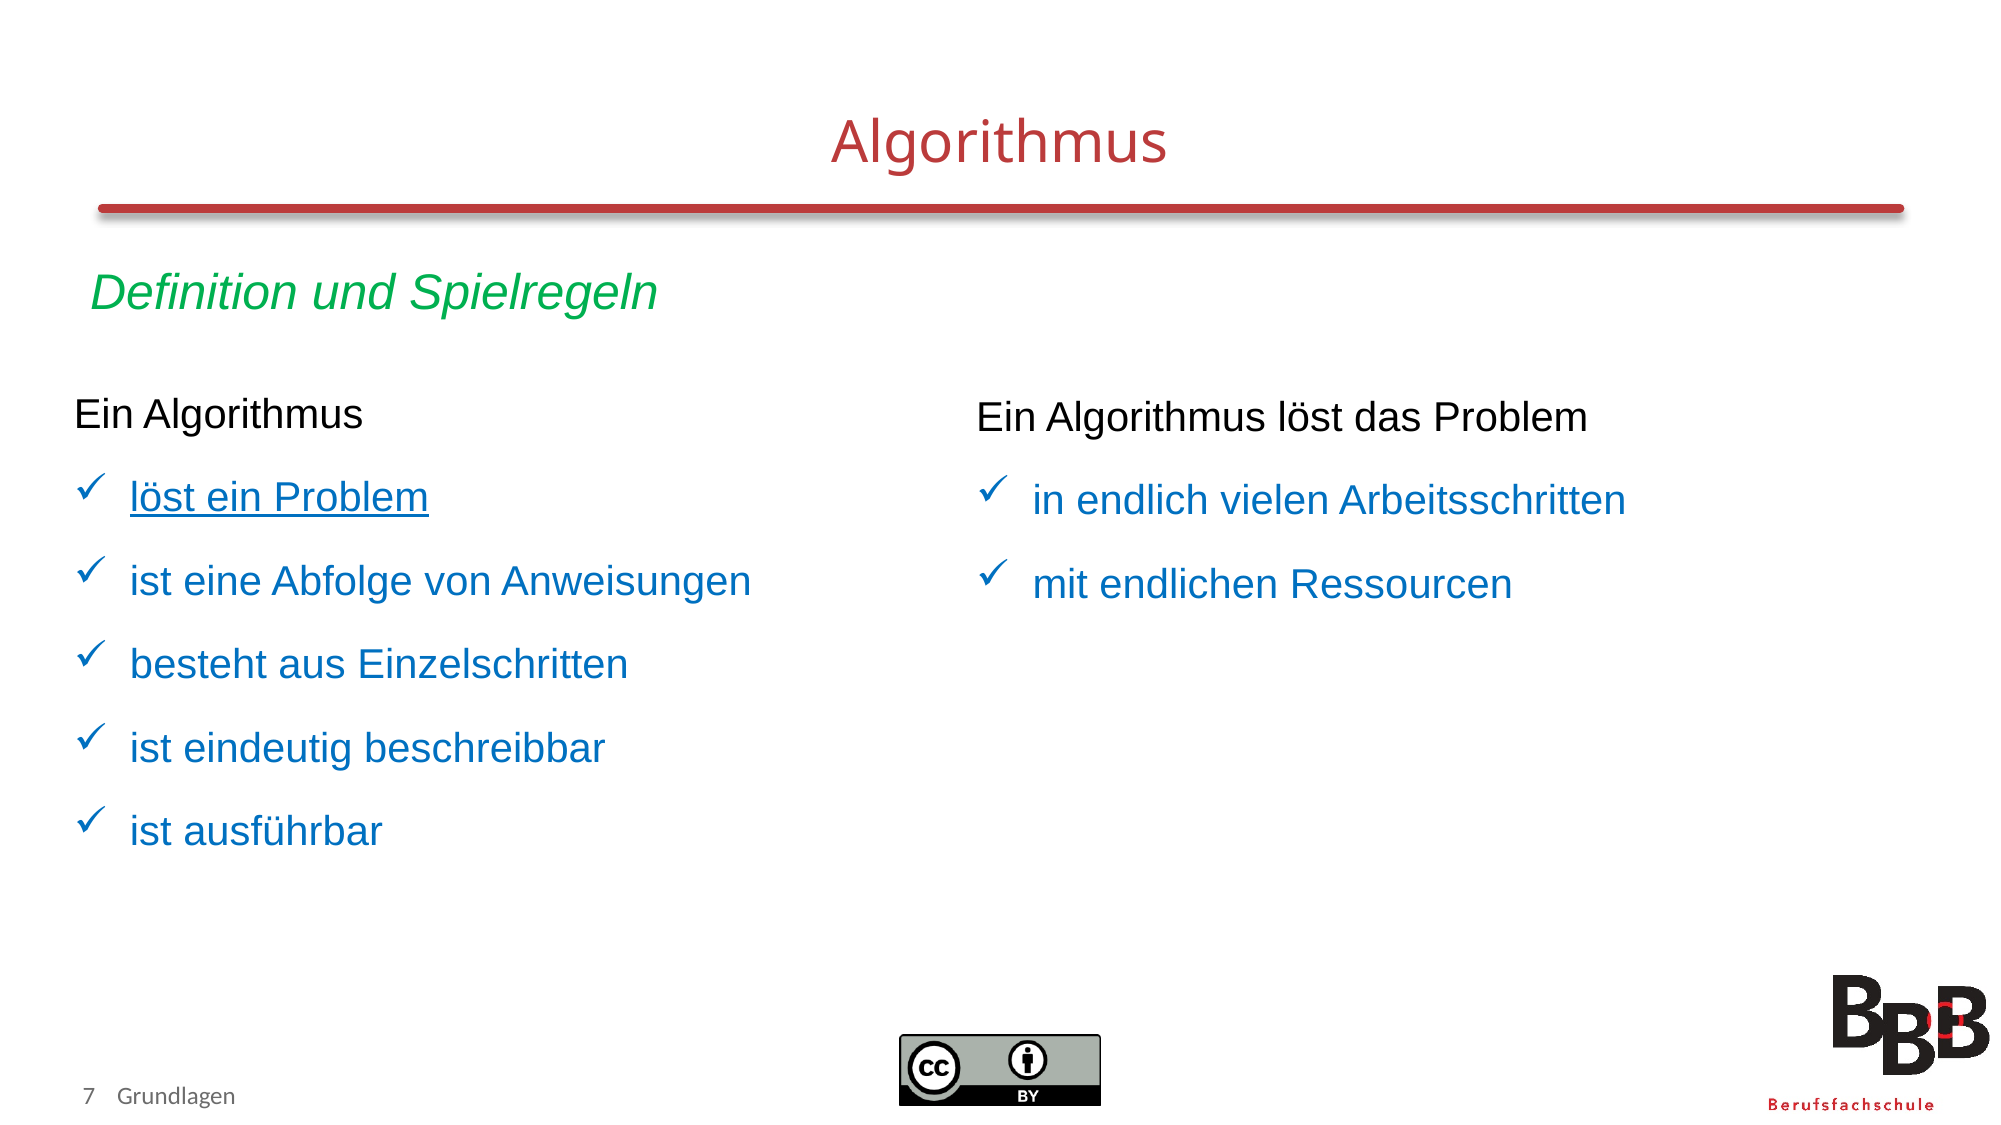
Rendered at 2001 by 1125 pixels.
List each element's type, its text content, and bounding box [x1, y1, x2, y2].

picture [1767, 975, 1990, 1114]
footer Grundlagen [111, 1065, 736, 1125]
text_box Definition und Spielregeln [74, 251, 1425, 346]
text_box Ein Algorithmus löst das Problem in endlich vielen Arbeitsschritten mit endlichen Ressourcen [976, 364, 1738, 1038]
title Algorithmus [99, 45, 1900, 233]
slide_number 7 [0, 1065, 111, 1125]
picture [899, 1034, 1101, 1106]
list Ein Algorithmus löst ein Problem ist eine Abfolge von Anweisungen besteht aus Einzelschritten ist eindeutig beschreibbar ist ausführbar [73, 361, 835, 1035]
